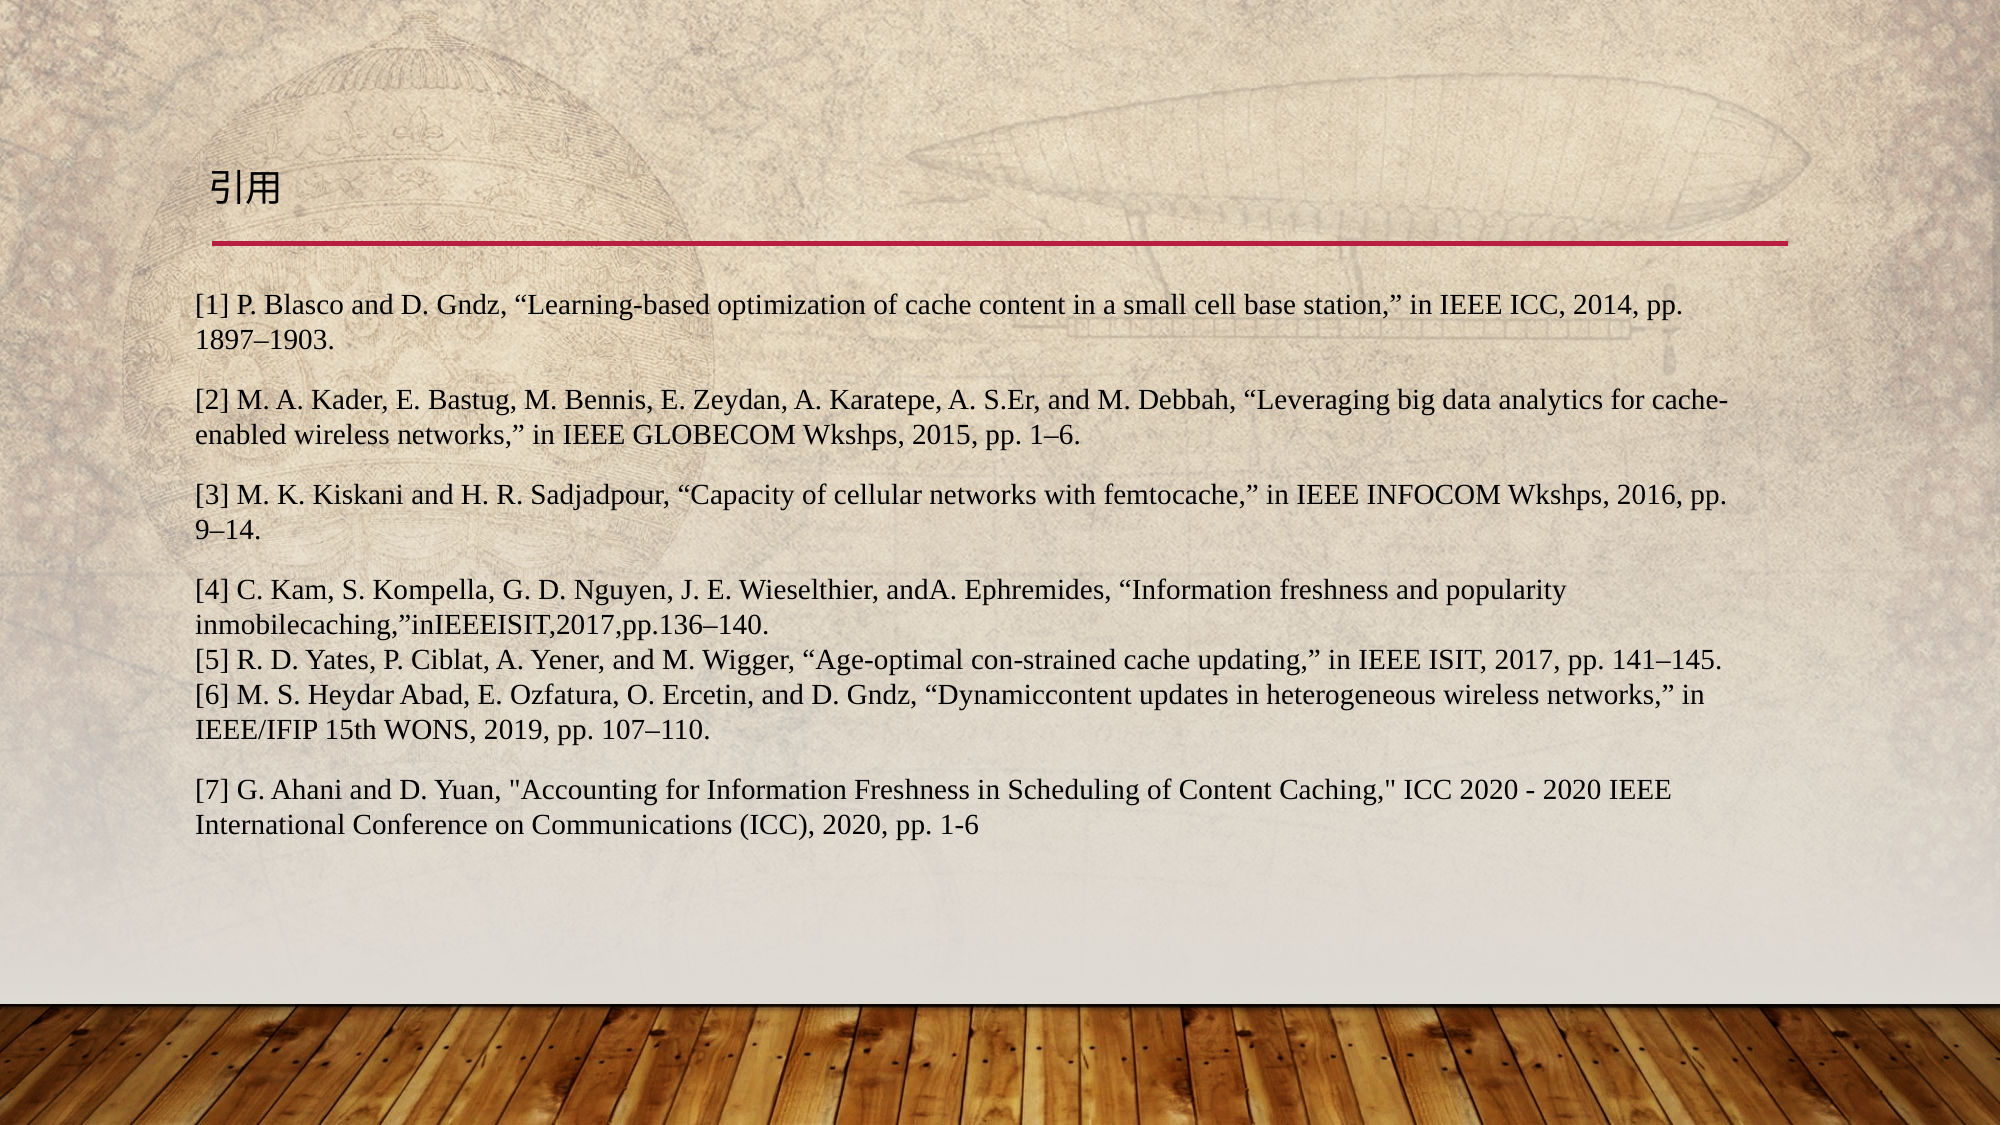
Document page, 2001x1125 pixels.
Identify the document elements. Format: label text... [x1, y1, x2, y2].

text_box [1] P. Blasco and D. Gndz, “Learning-based optimization of cache content in a small cell base station,” in IEEE ICC, 2014, pp. 1897–1903. [2] M. A. Kader, E. Bastug, M. Bennis, E. Zeydan, A. Karatepe, A. S.Er, and M. Debbah, “Leveraging big data analytics for cache-enabled wireless networks,” in IEEE GLOBECOM Wkshps, 2015, pp. 1–6. [3] M. K. Kiskani and H. R. Sadjadpour, “Capacity of cellular networks with femtocache,” in IEEE INFOCOM Wkshps, 2016, pp. 9–14. [4] C. Kam, S. Kompella, G. D. Nguyen, J. E. Wieselthier, andA. Ephremides, “Information freshness and popularity inmobilecaching,”inIEEEISIT,2017,pp.136–140. [5] R. D. Yates, P. Ciblat, A. Yener, and M. Wigger, “Age-optimal con-strained cache updating,” in IEEE ISIT, 2017, pp. 141–145. [6] M. S. Heydar Abad, E. Ozfatura, O. Ercetin, and D. Gndz, “Dynamiccontent updates in heterogeneous wireless networks,” in IEEE/IFIP 15th WONS, 2019, pp. 107–110. [7] G. Ahani and D. Yuan, "Accounting for Information Freshness in Scheduling of Content Caching," ICC 2020 - 2020 IEEE International Conference on Communications (ICC), 2020, pp. 1-6 [180, 278, 1761, 905]
picture [0, 1004, 2000, 1125]
text_box 引用 [193, 156, 1218, 217]
